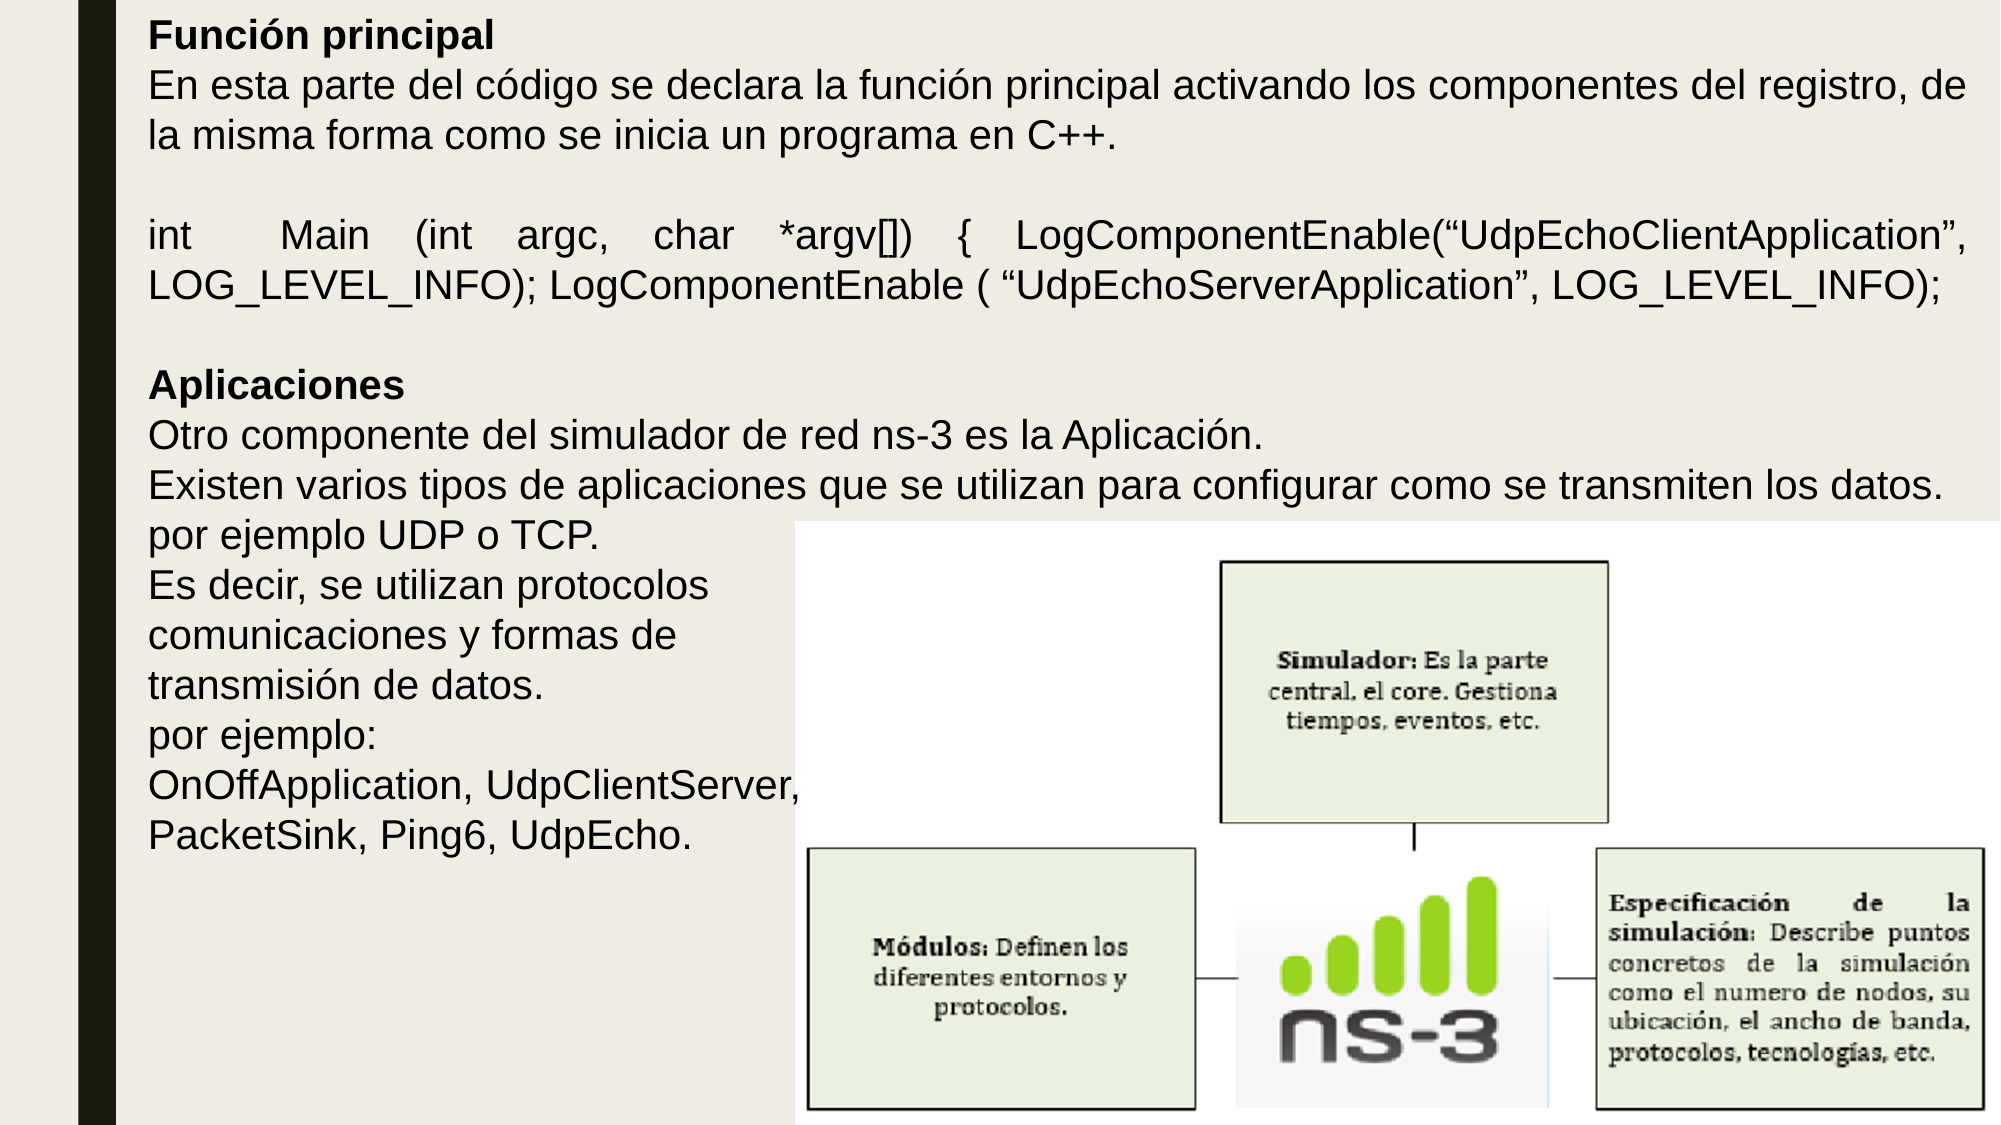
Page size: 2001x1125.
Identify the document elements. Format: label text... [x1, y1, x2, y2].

text_box Función principal En esta parte del código se declara la función principal activando los componentes del registro, de la misma forma como se inicia un programa en C++. int Main (int argc, char *argv[]) { LogComponentEnable(“UdpEchoClientApplication”, LOG_LEVEL_INFO); LogComponentEnable ( “UdpEchoServerApplication”, LOG_LEVEL_INFO); Aplicaciones Otro componente del simulador de red ns-3 es la Aplicación. Existen varios tipos de aplicaciones que se utilizan para configurar como se transmiten los datos. por ejemplo UDP o TCP. Es decir, se utilizan protocolos comunicaciones y formas de transmisión de datos. por ejemplo: OnOffApplication, UdpClientServer, PacketSink, Ping6, UdpEcho. [133, 0, 1984, 866]
picture [795, 521, 2000, 1125]
